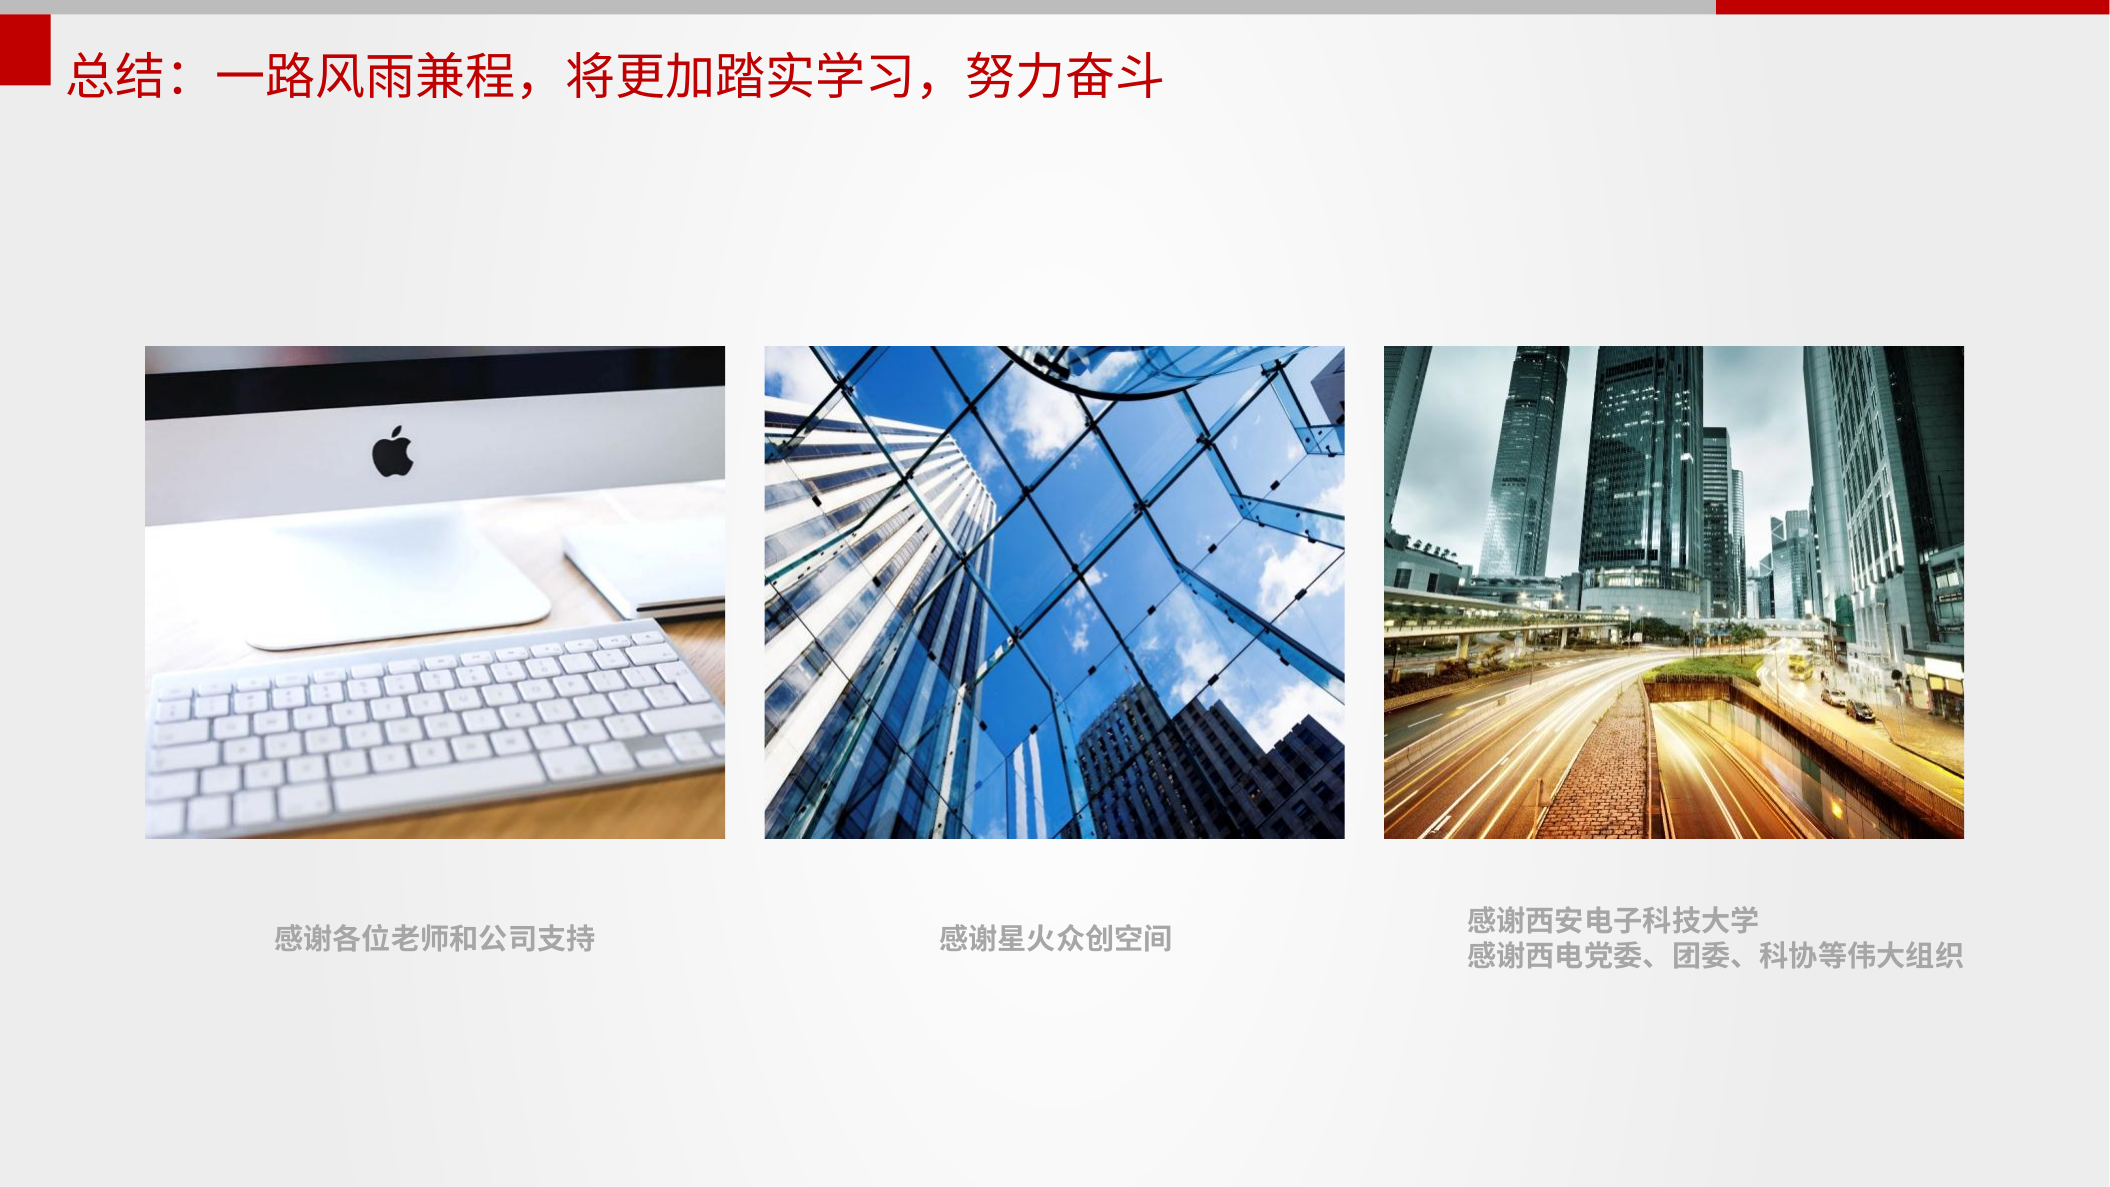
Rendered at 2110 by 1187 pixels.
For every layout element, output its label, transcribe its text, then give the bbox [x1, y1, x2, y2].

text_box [0, 0, 2110, 15]
text_box [1383, 346, 1965, 840]
text_box [0, 15, 50, 86]
text_box [144, 346, 726, 840]
text_box [764, 346, 1346, 840]
text_box 总结：一路风雨兼程，将更加踏实学习，努力奋斗 [50, 15, 1315, 112]
picture [0, 15, 2110, 1187]
text_box 感谢各位老师和公司支持 [257, 911, 613, 964]
text_box 感谢星火众创空间 [922, 911, 1190, 964]
text_box 感谢西安电子科技大学 感谢西电党委、团委、科协等伟大组织 [1451, 894, 1982, 981]
